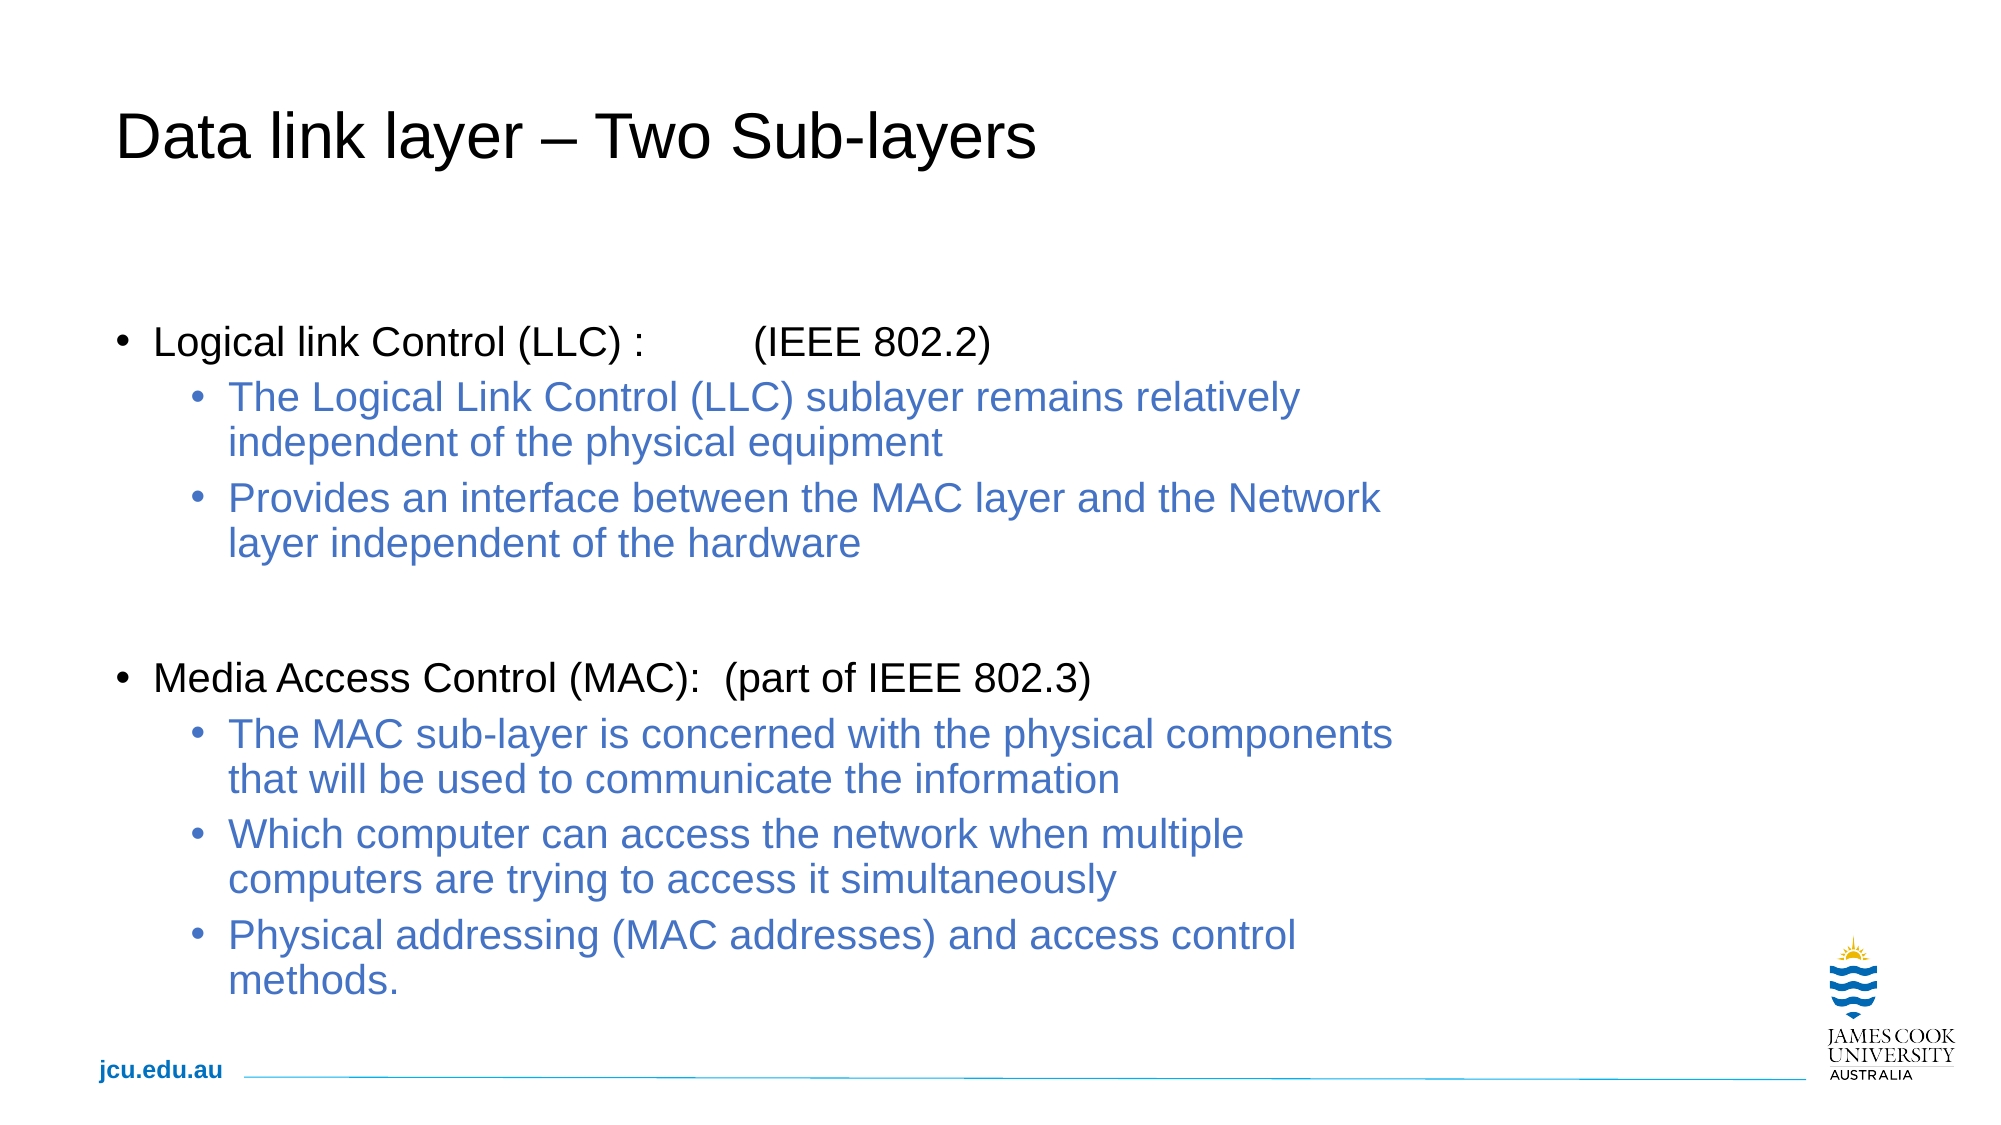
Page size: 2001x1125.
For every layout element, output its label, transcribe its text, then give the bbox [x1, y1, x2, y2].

picture [1827, 934, 1956, 1080]
list Logical link Control (LLC) : (IEEE 802.2) The Logical Link Control (LLC) sublayer remains relatively independent of the physical equipment Provides an interface between the MAC layer and the Network layer independent of the hardware Media Access Control (MAC): (part of IEEE 802.3) The MAC sub-layer is concerned with the physical components that will be used to communicate the information Which computer can access the network when multiple computers are trying to access it simultaneously Physical addressing (MAC addresses) and access control methods. [100, 312, 1446, 1011]
title Data link layer – Two Sub-layers [100, 95, 1863, 278]
